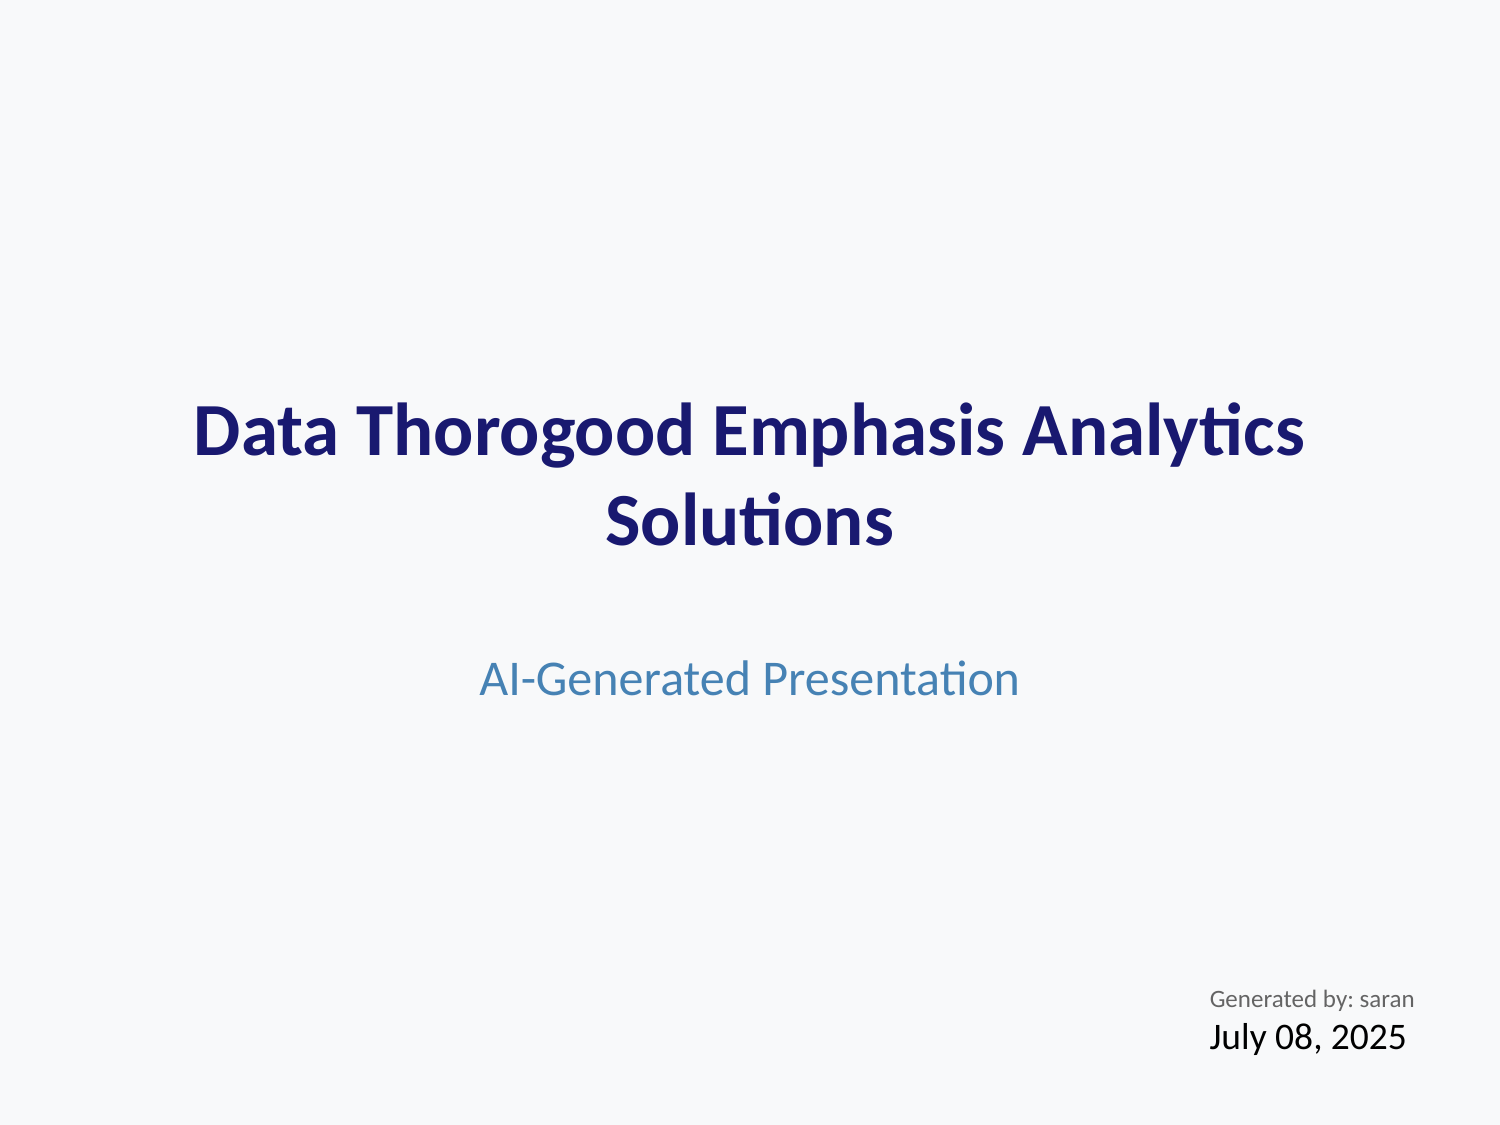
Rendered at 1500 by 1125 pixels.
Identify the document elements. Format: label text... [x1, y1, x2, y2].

text_box Generated by: saran July 08, 2025 [1194, 975, 1431, 1065]
subtitle AI-Generated Presentation [225, 637, 1275, 925]
title Data Thorogood Emphasis Analytics Solutions [112, 349, 1388, 591]
